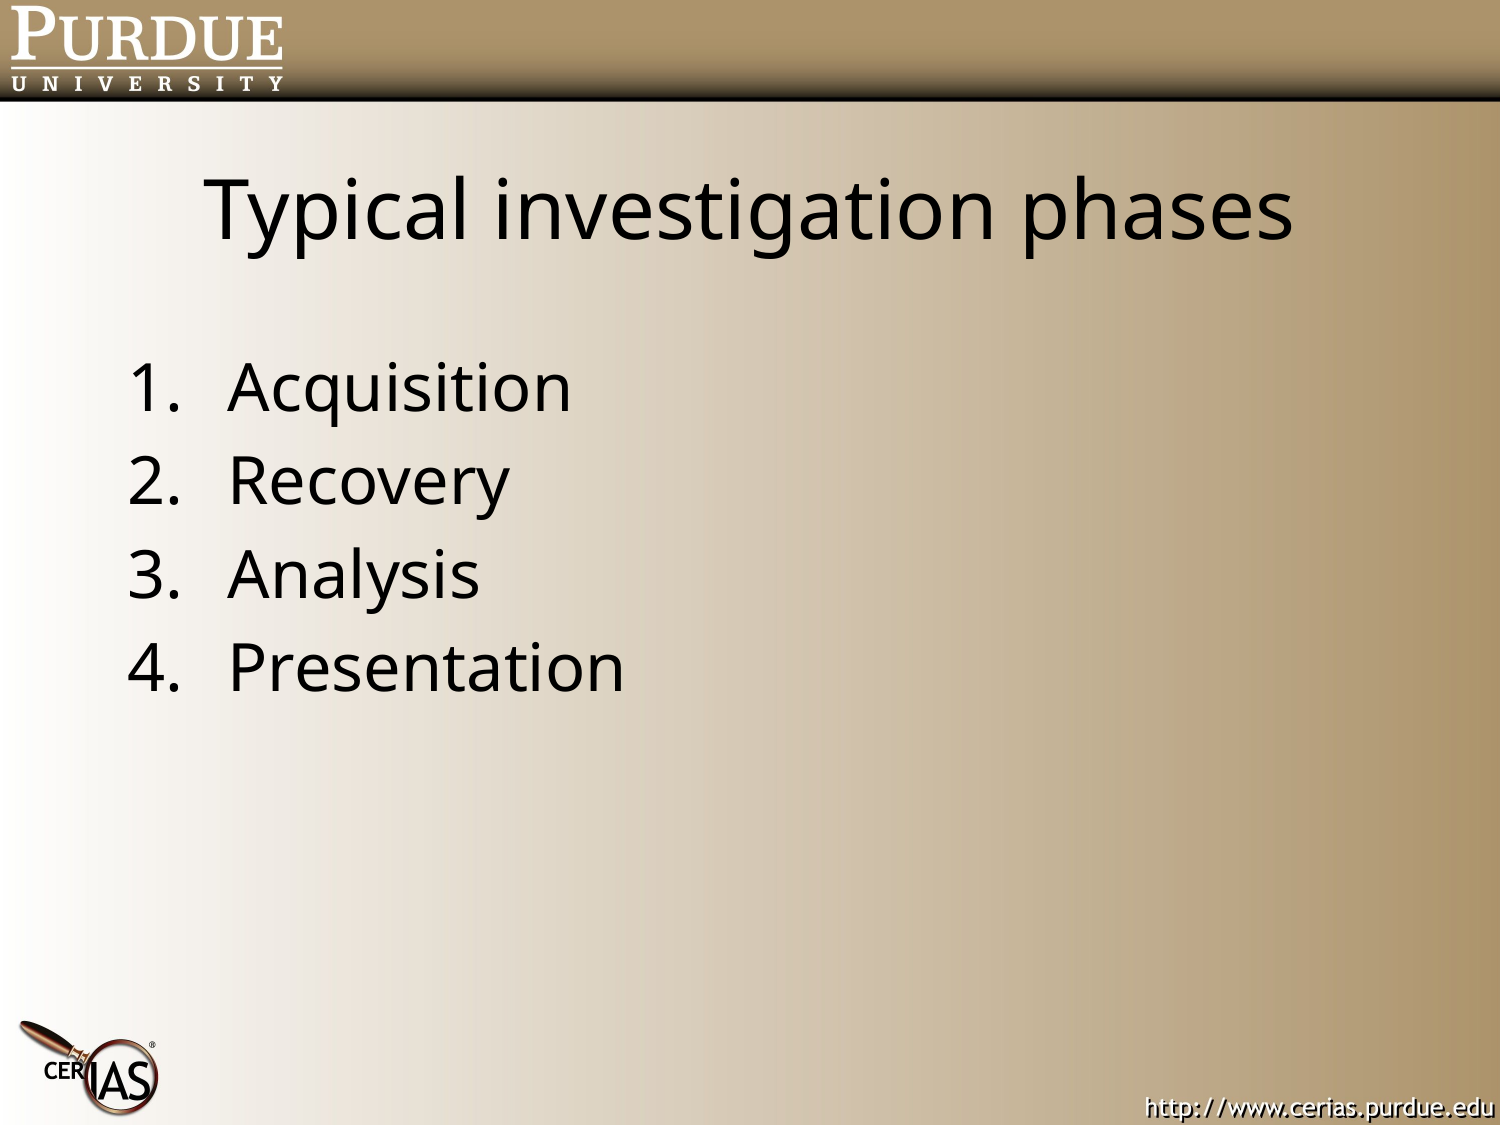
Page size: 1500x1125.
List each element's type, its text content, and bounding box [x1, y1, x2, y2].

picture [0, 0, 1500, 1125]
title Typical investigation phases [112, 124, 1388, 288]
list Acquisition Recovery Analysis Presentation [112, 337, 1388, 988]
